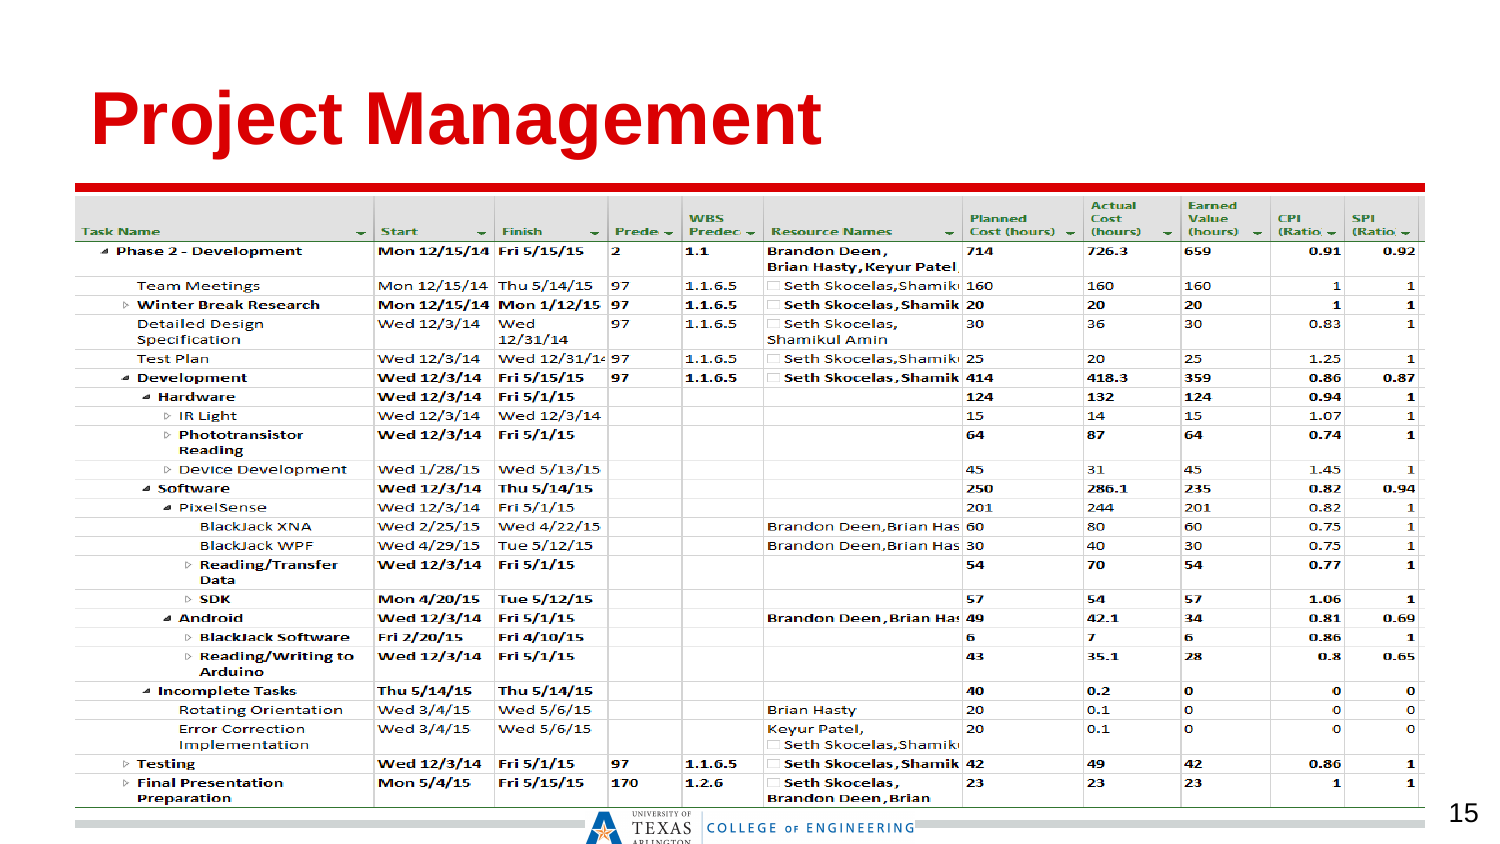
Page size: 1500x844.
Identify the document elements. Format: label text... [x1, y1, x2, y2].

title Project Management [75, 33, 1425, 175]
slide_number ‹#› [1403, 779, 1494, 844]
picture [585, 811, 915, 844]
picture [74, 196, 1426, 809]
